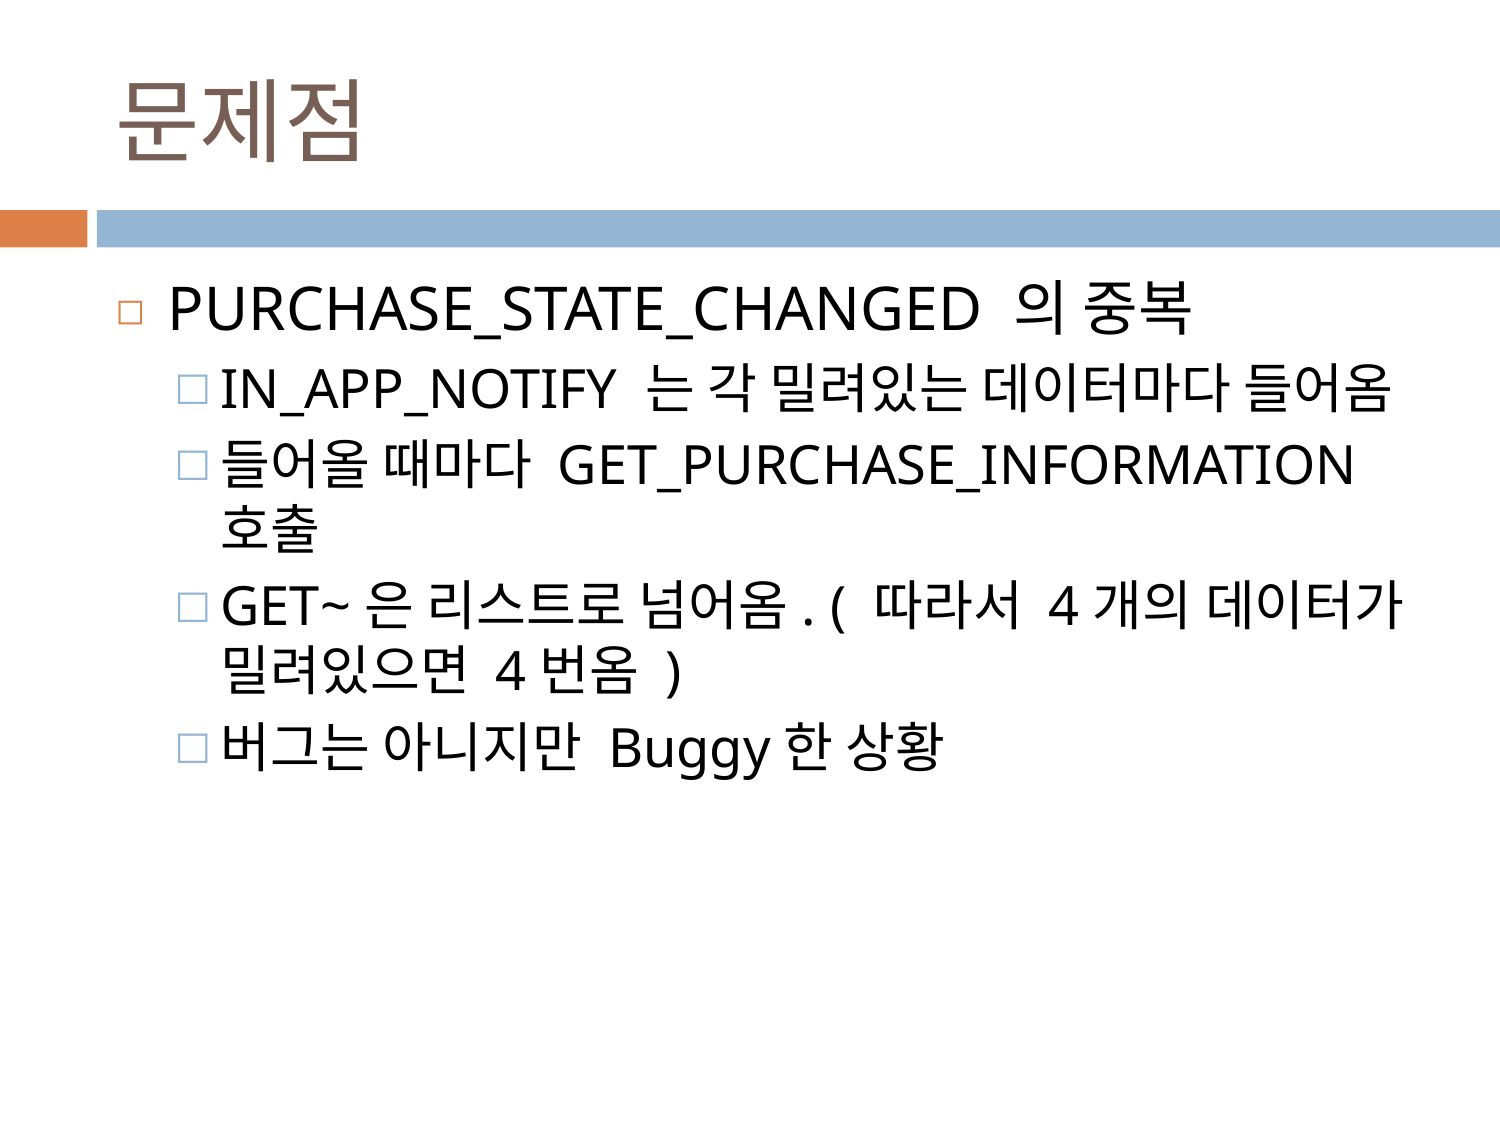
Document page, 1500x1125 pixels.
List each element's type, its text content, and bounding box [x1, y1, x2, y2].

list PURCHASE_STATE_CHANGED 의 중복 IN_APP_NOTIFY 는 각 밀려있는 데이터마다 들어옴 들어올 때마다 GET_PURCHASE_INFORMATION 호출 GET~은 리스트로 넘어옴. ( 따라서 4개의 데이터가 밀려있으면 4번옴 ) 버그는 아니지만 Buggy한 상황 [100, 262, 1438, 1000]
title 문제점 [100, 37, 1438, 200]
